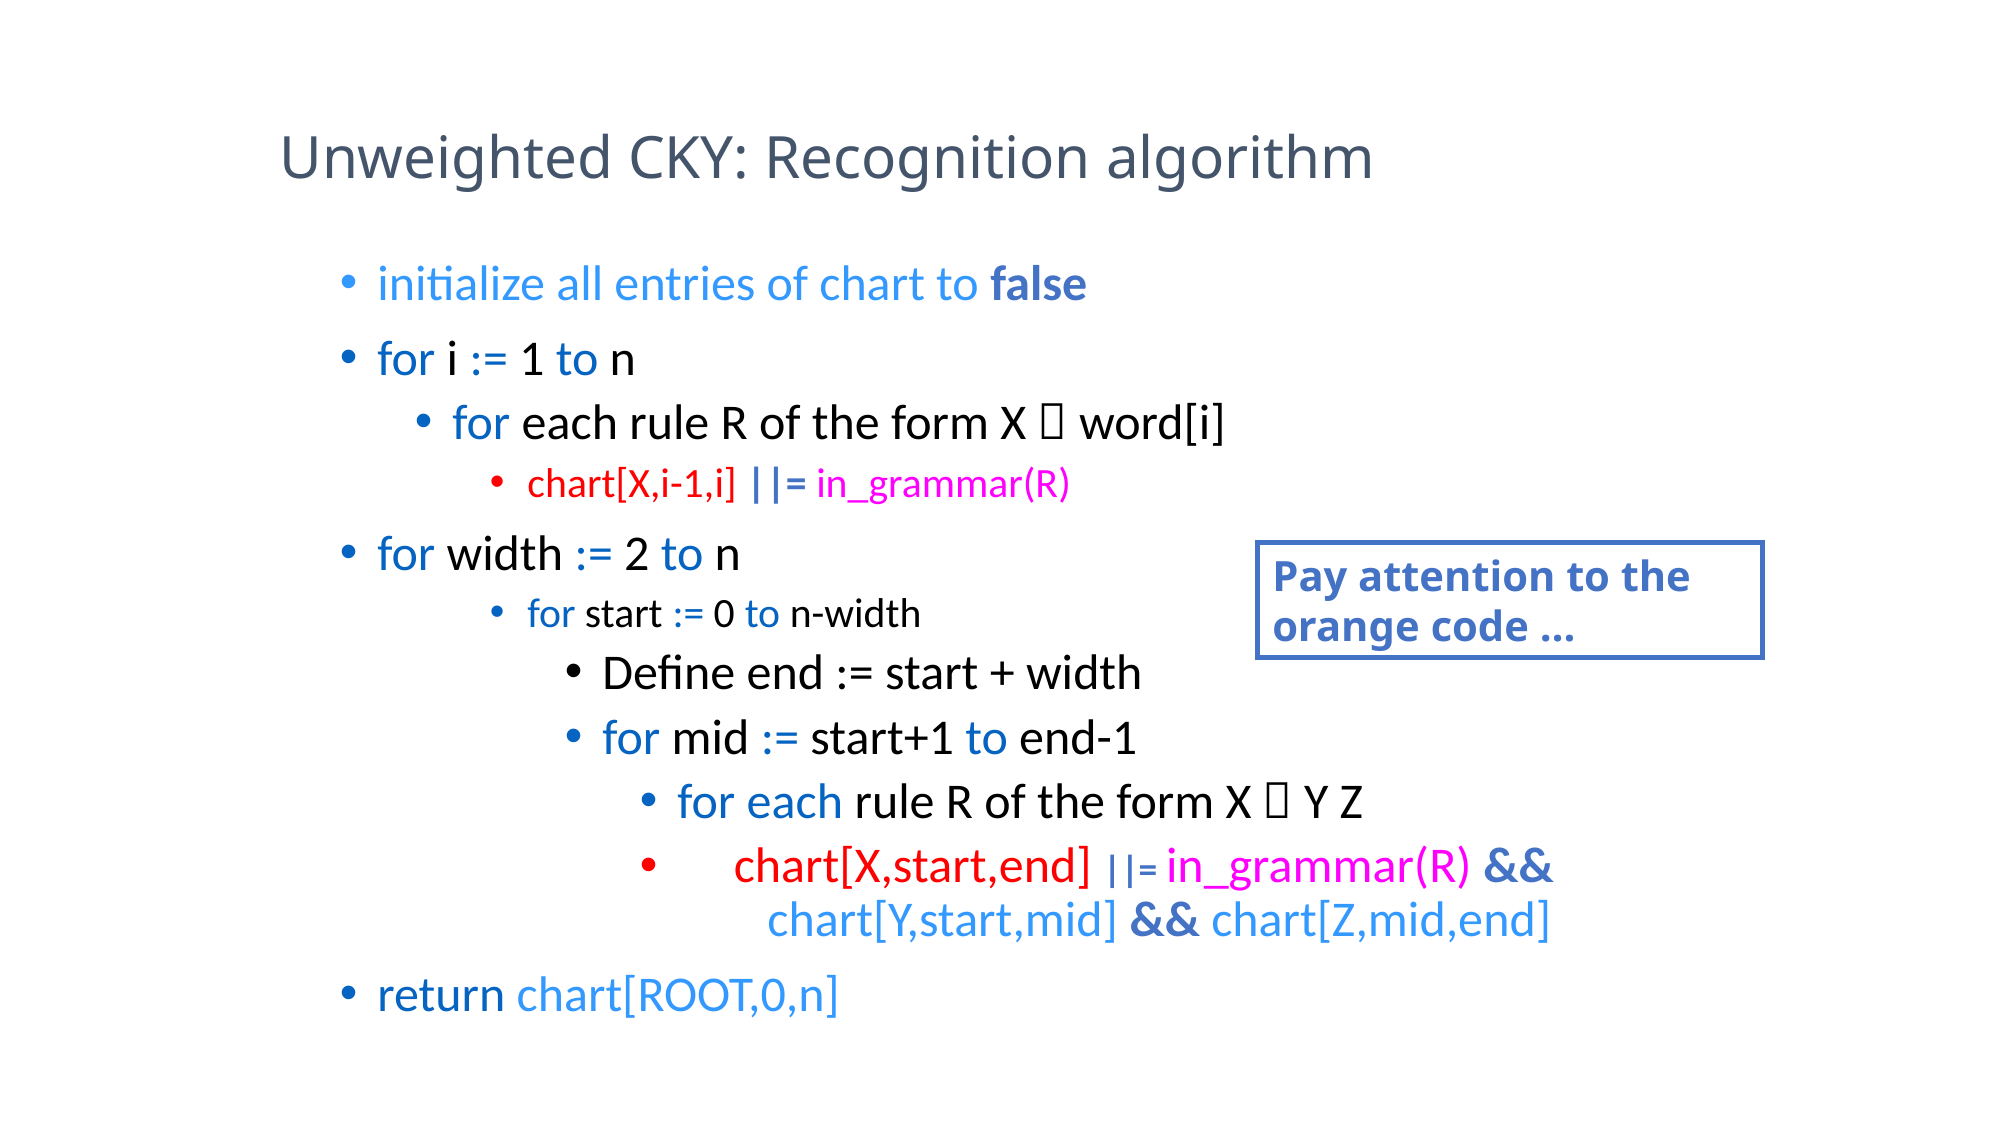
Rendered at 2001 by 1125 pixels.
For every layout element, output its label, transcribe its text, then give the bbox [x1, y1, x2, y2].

text_box Pay attention to the orange code … [1257, 542, 1763, 658]
text_box Unweighted CKY: Recognition algorithm [264, 9, 1699, 198]
list initialize all entries of chart to false for i := 1 to n for each rule R of the form X  word[i] chart[X,i-1,i] ||= in_grammar(R) for width := 2 to n for start := 0 to n-width Define end := start + width for mid := start+1 to end-1 for each rule R of the form X  Y Z chart[X,start,end] ||= in_grammar(R) && chart[Y,start,mid] && chart[Z,mid,end] return chart[ROOT,0,n] [324, 249, 1750, 1125]
